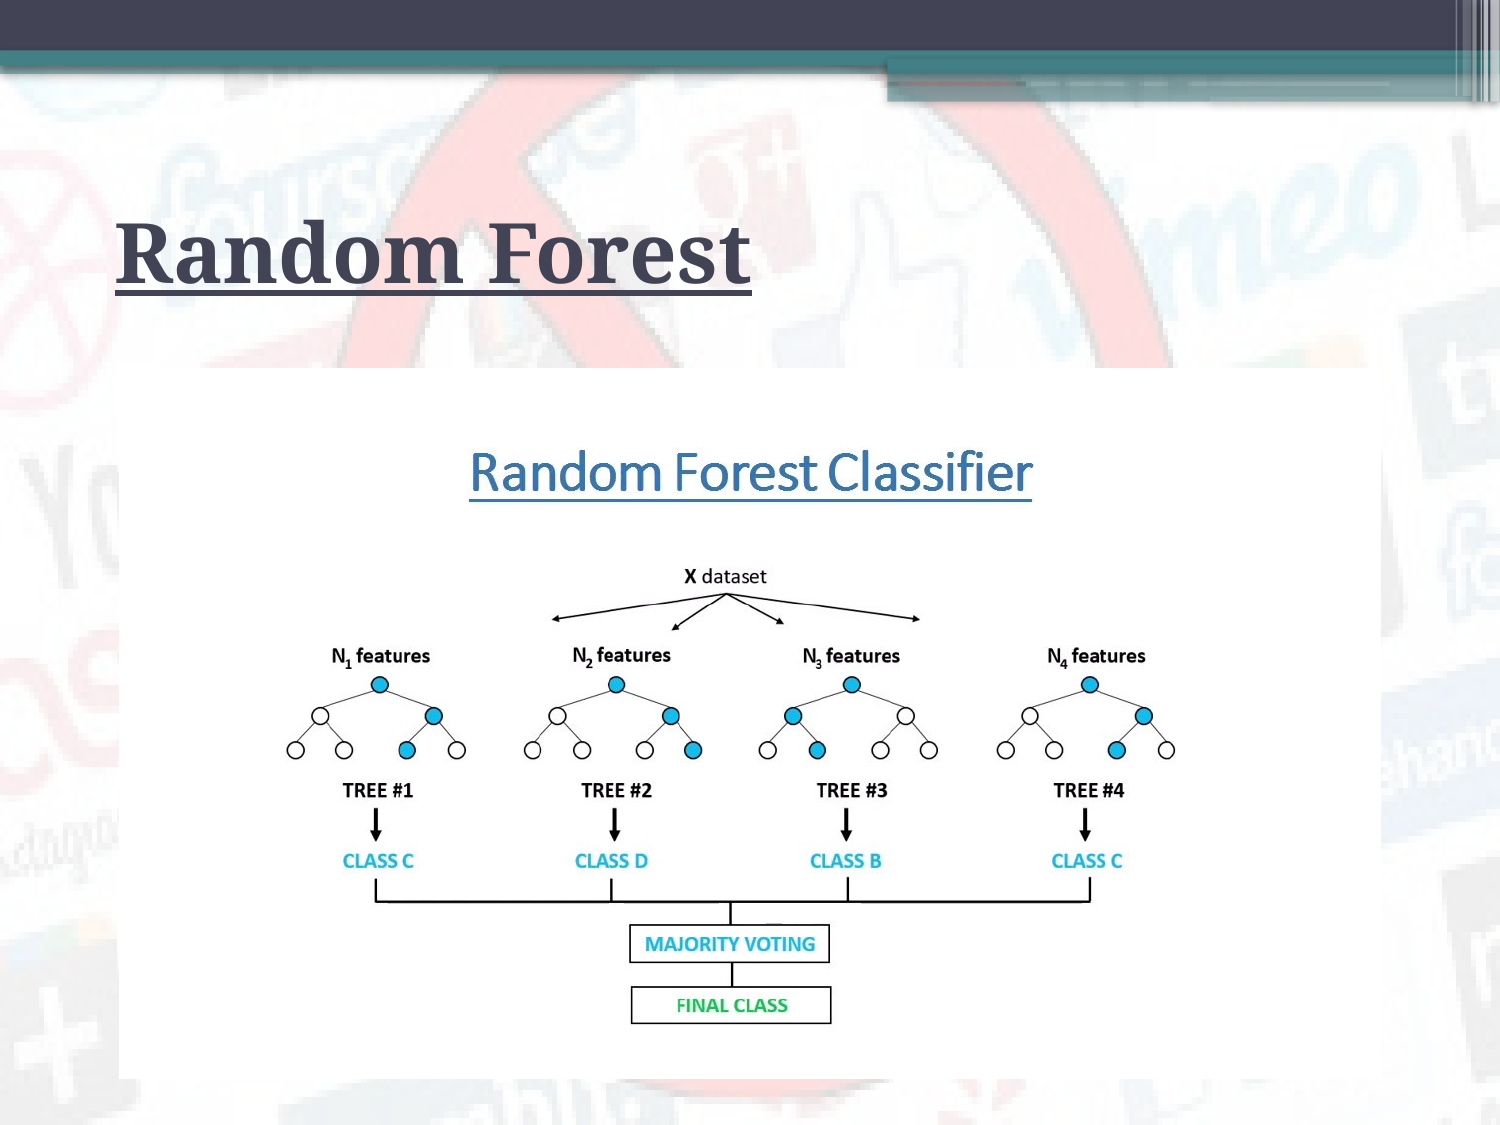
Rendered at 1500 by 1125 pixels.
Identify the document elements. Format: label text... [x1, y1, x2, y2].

title Random Forest [99, 162, 1450, 338]
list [119, 368, 1381, 1079]
